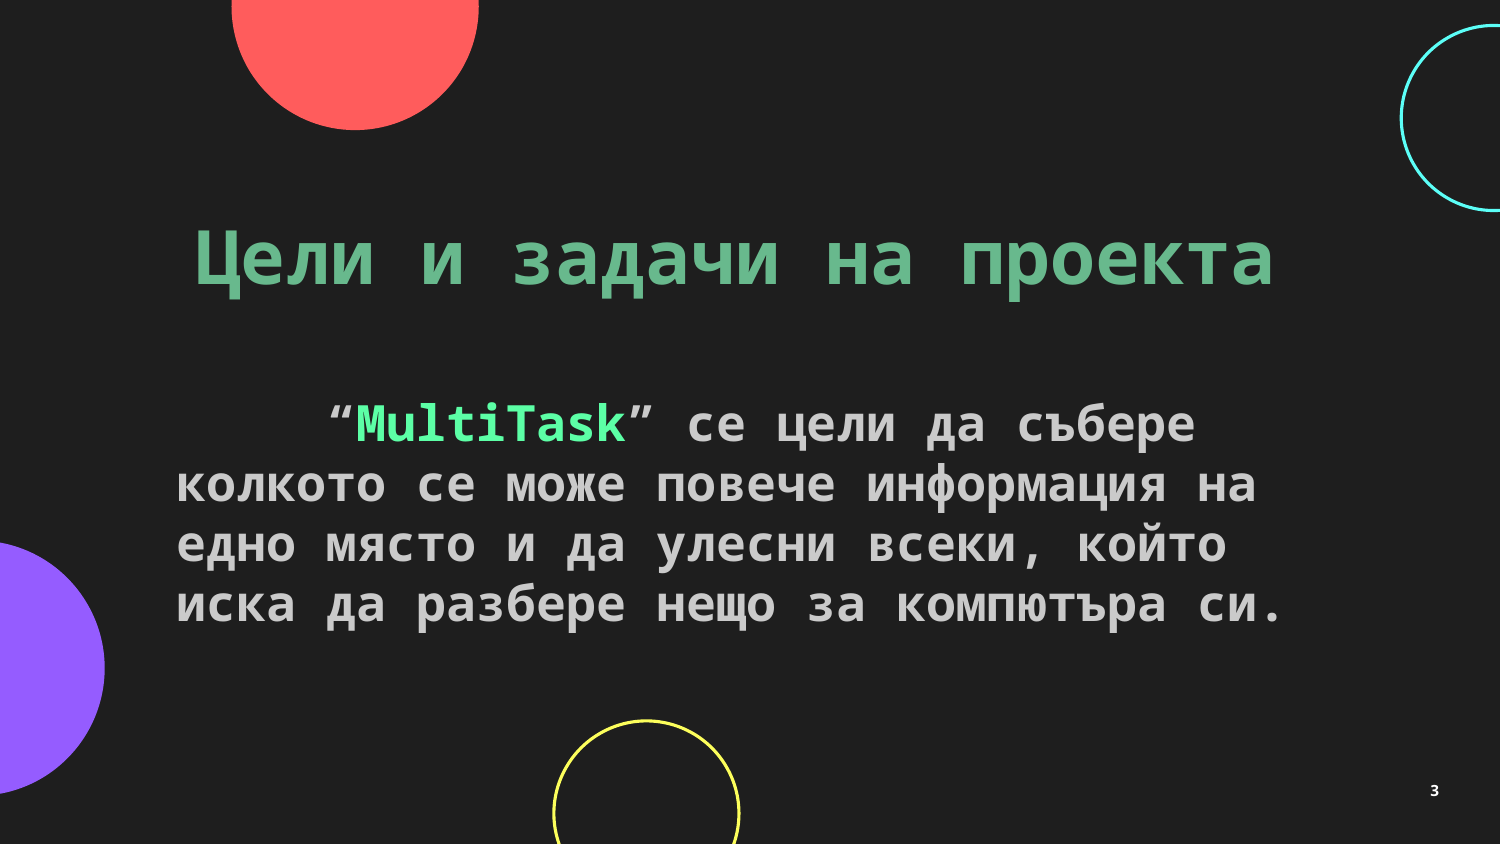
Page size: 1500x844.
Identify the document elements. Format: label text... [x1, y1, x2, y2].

text_box “MultiTask” се цели да събере колкото се може повече информация на едно място и да улесни всеки, който иска да разбере нещо за компютъра си. [161, 384, 1338, 640]
slide_number 3 [1389, 764, 1480, 816]
text_box Цели и задачи на проекта [180, 201, 1320, 307]
